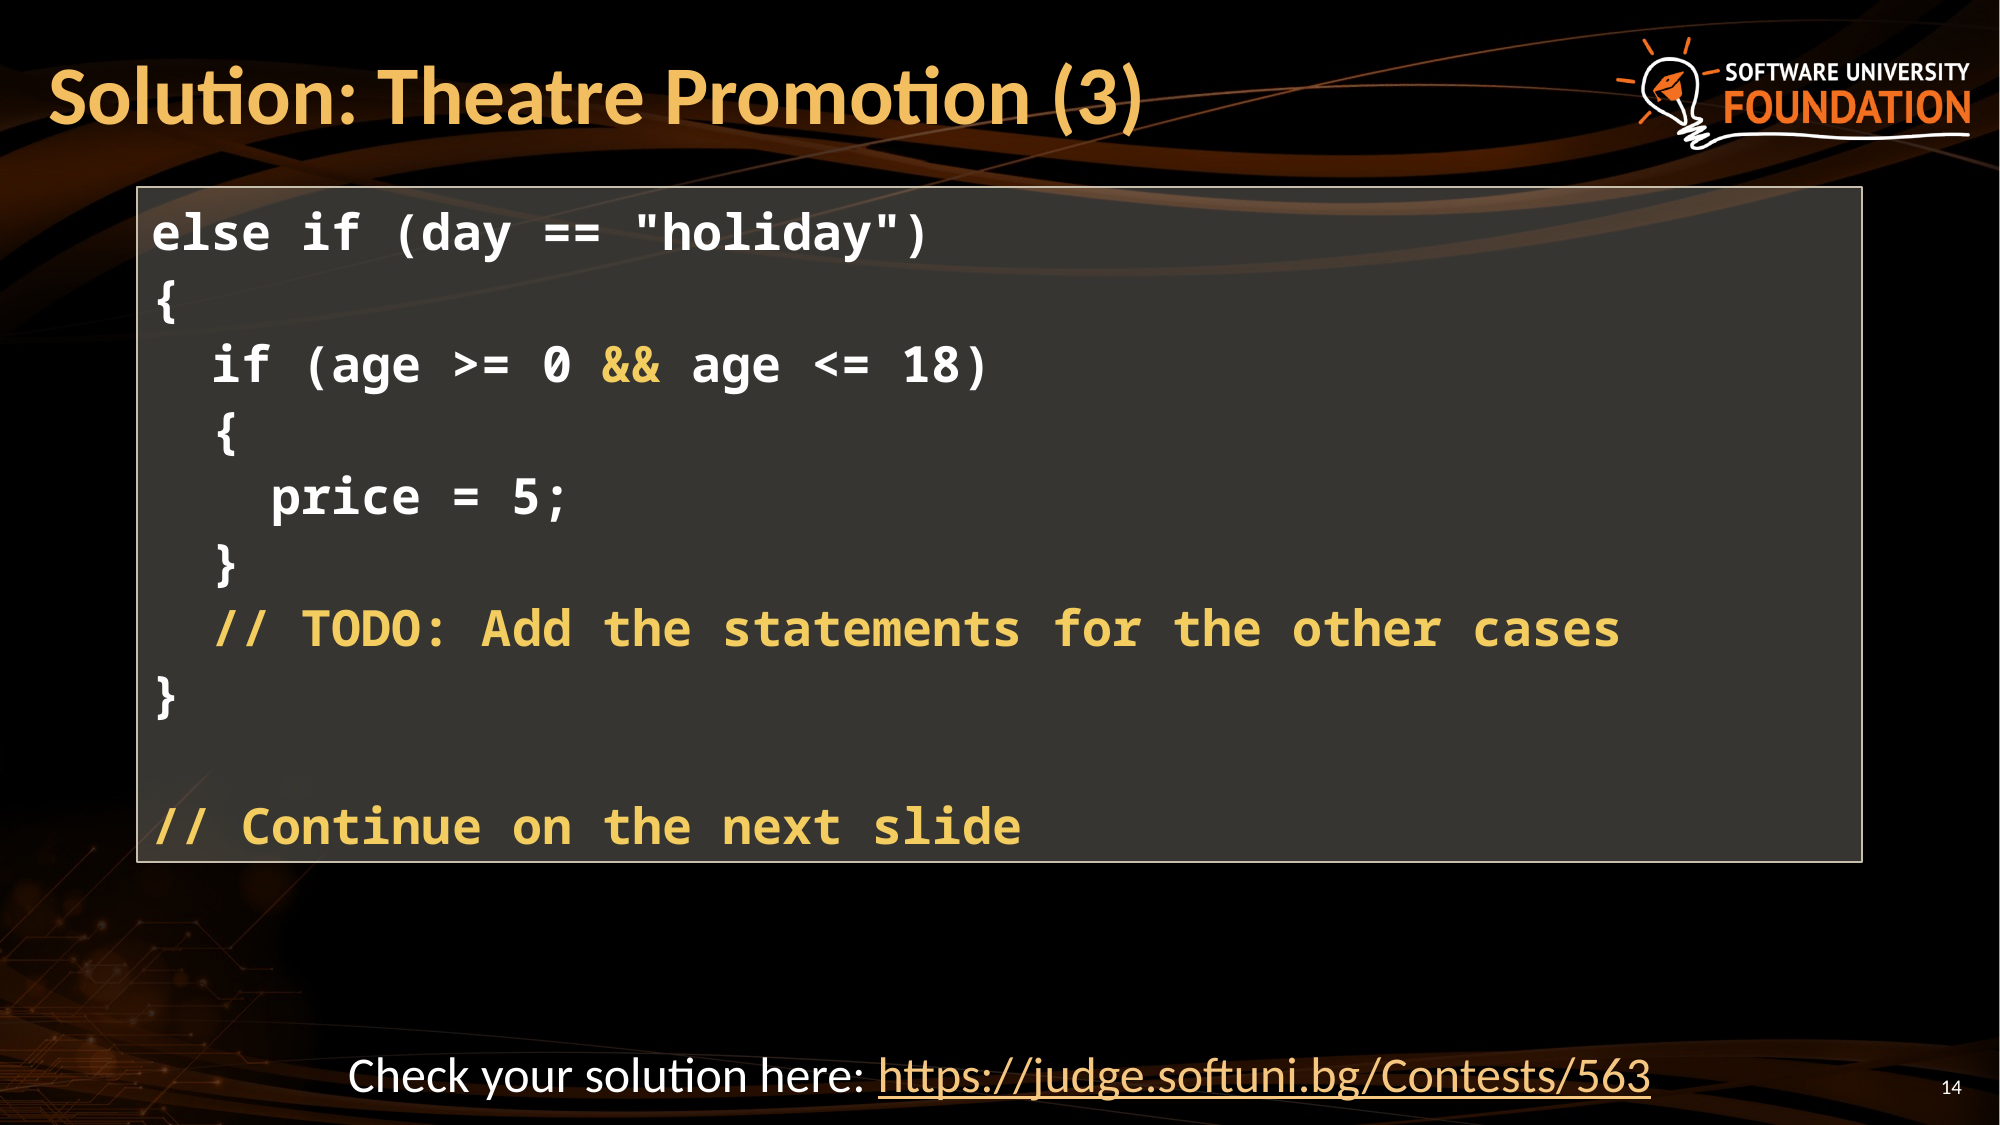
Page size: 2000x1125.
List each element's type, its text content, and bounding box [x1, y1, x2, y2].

text_box Check your solution here: https://judge.softuni.bg/Contests/563 [149, 1034, 1850, 1110]
text_box else if (day == "holiday") { if (age >= 0 && age <= 18) { price = 5; } // TODO: Add the statements for the other cases } // Continue on the next slide [137, 187, 1863, 862]
picture [0, 0, 2000, 1125]
title Solution: Theatre Promotion (3) [30, 6, 1602, 189]
slide_number 14 [1897, 1070, 1968, 1103]
